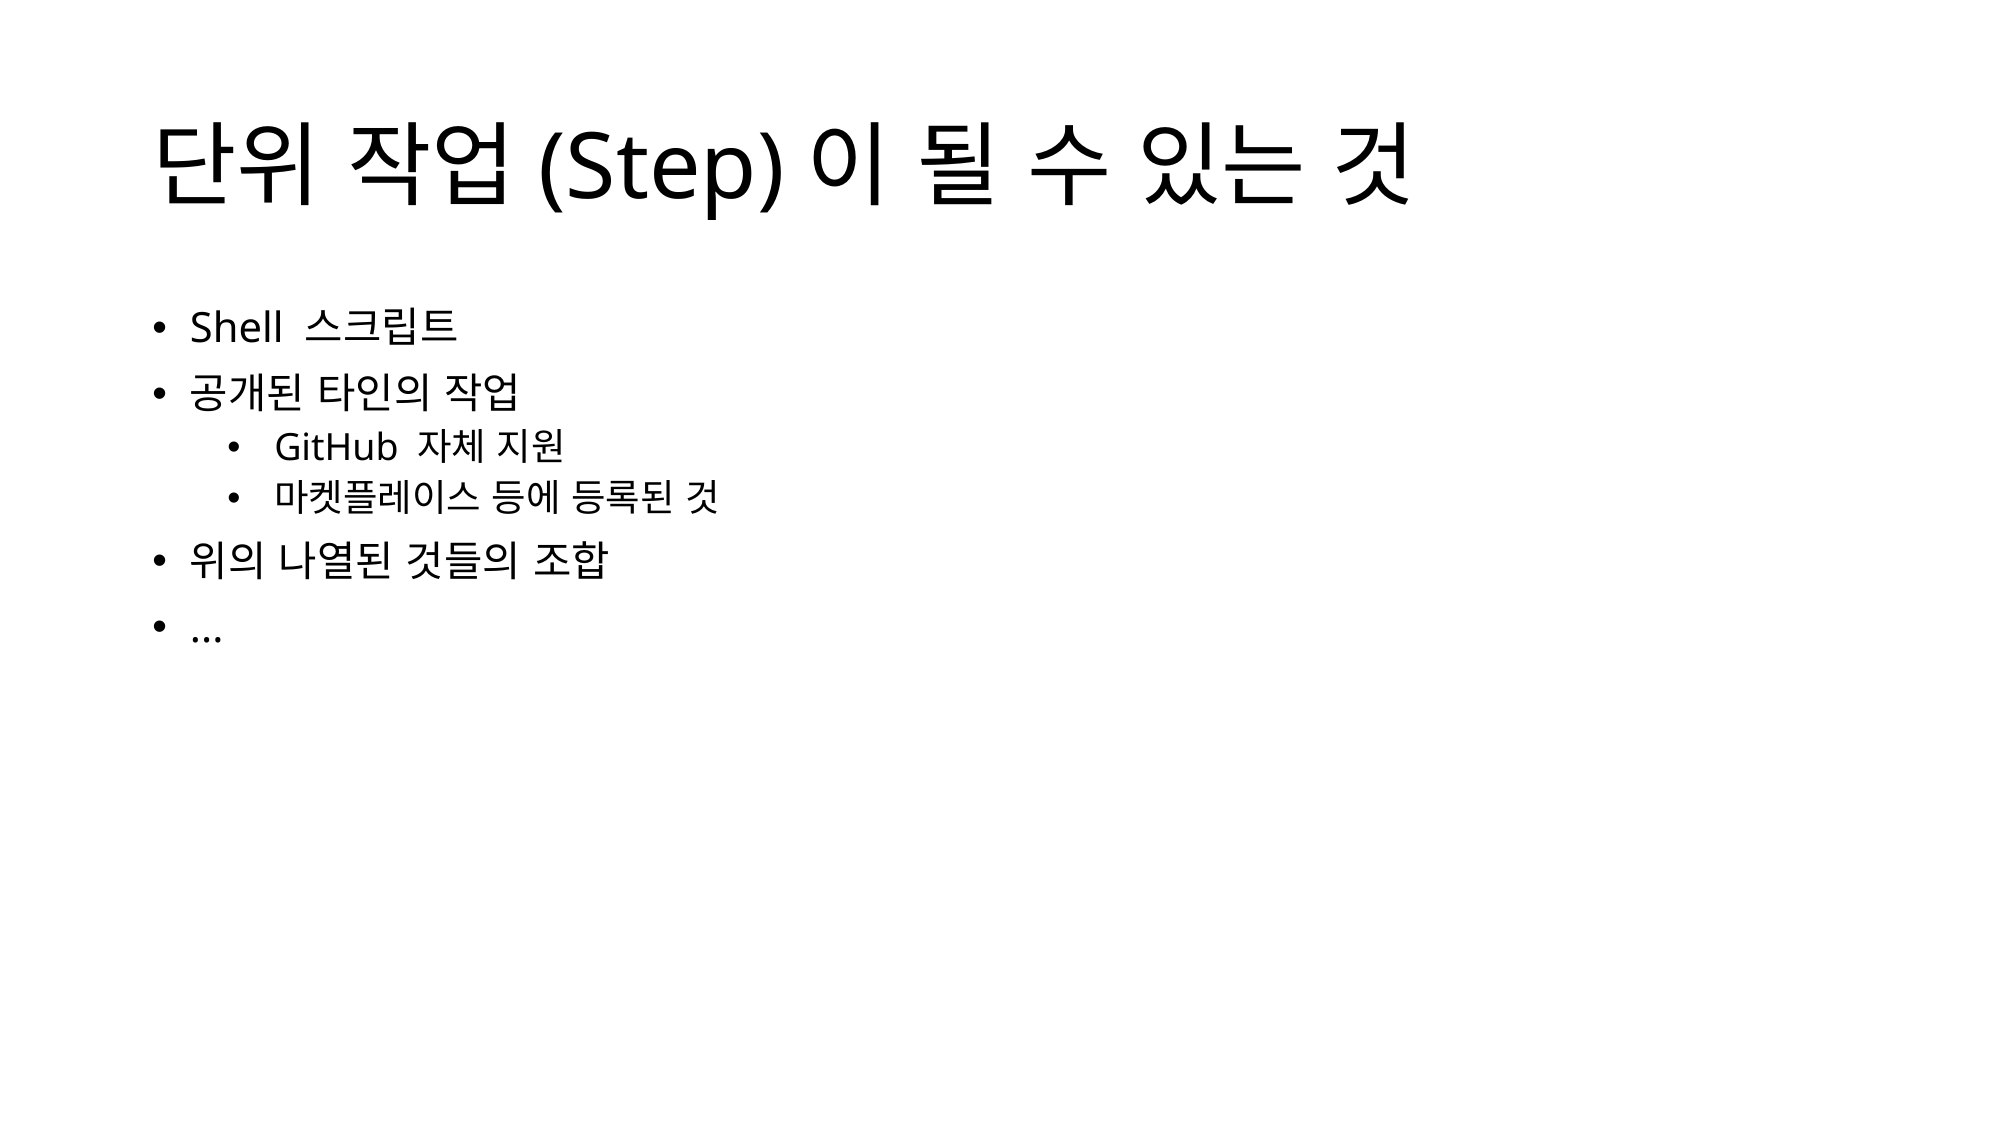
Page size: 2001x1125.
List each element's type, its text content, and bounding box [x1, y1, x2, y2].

title 단위 작업(Step)이 될 수 있는 것 [137, 59, 1863, 278]
list Shell 스크립트 공개된 타인의 작업 GitHub 자체 지원 마켓플레이스 등에 등록된 것 위의 나열된 것들의 조합 ... [137, 299, 1863, 1014]
